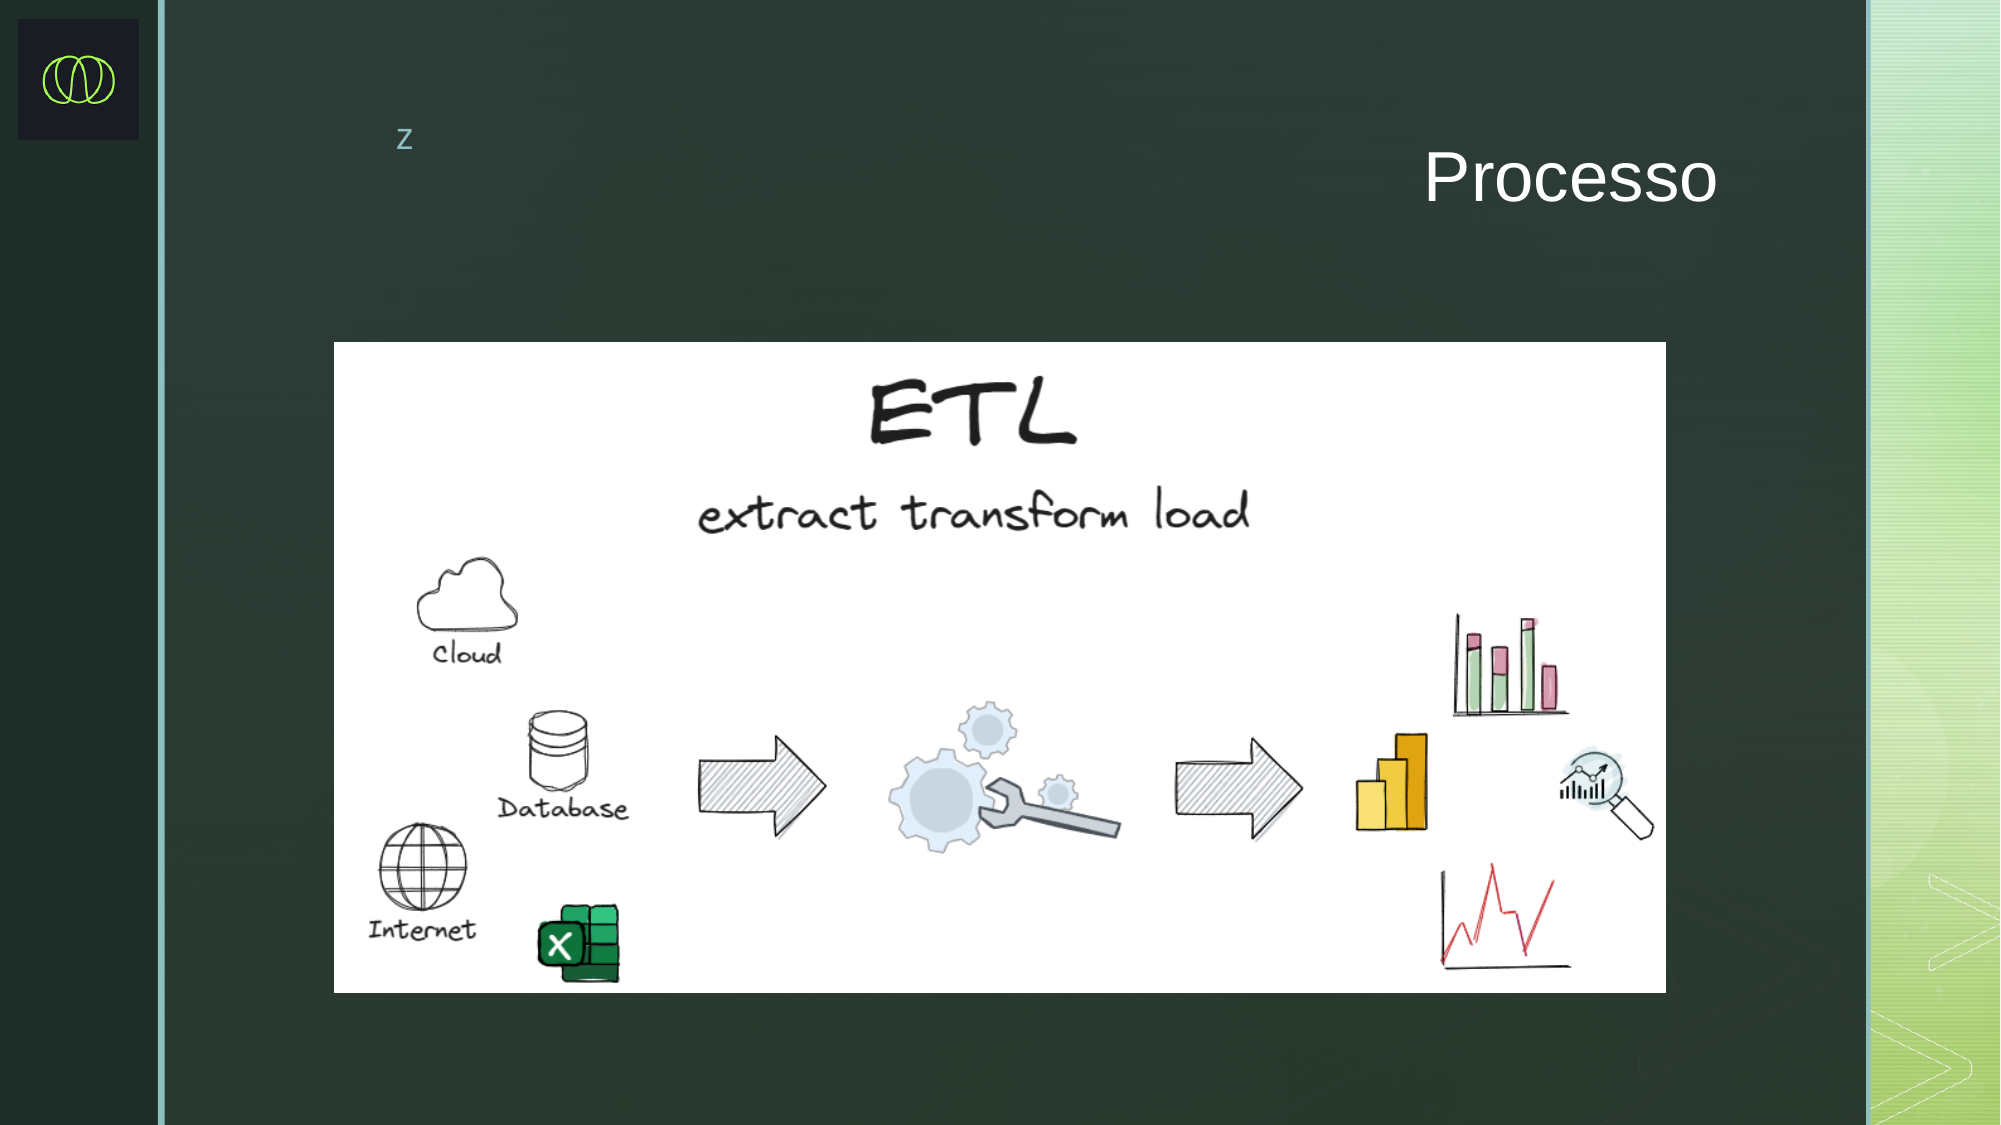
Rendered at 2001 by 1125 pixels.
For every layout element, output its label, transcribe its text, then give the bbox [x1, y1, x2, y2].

picture [333, 342, 1666, 993]
title Processo [428, 132, 1734, 310]
picture [18, 19, 139, 140]
picture [1871, 0, 2001, 1125]
